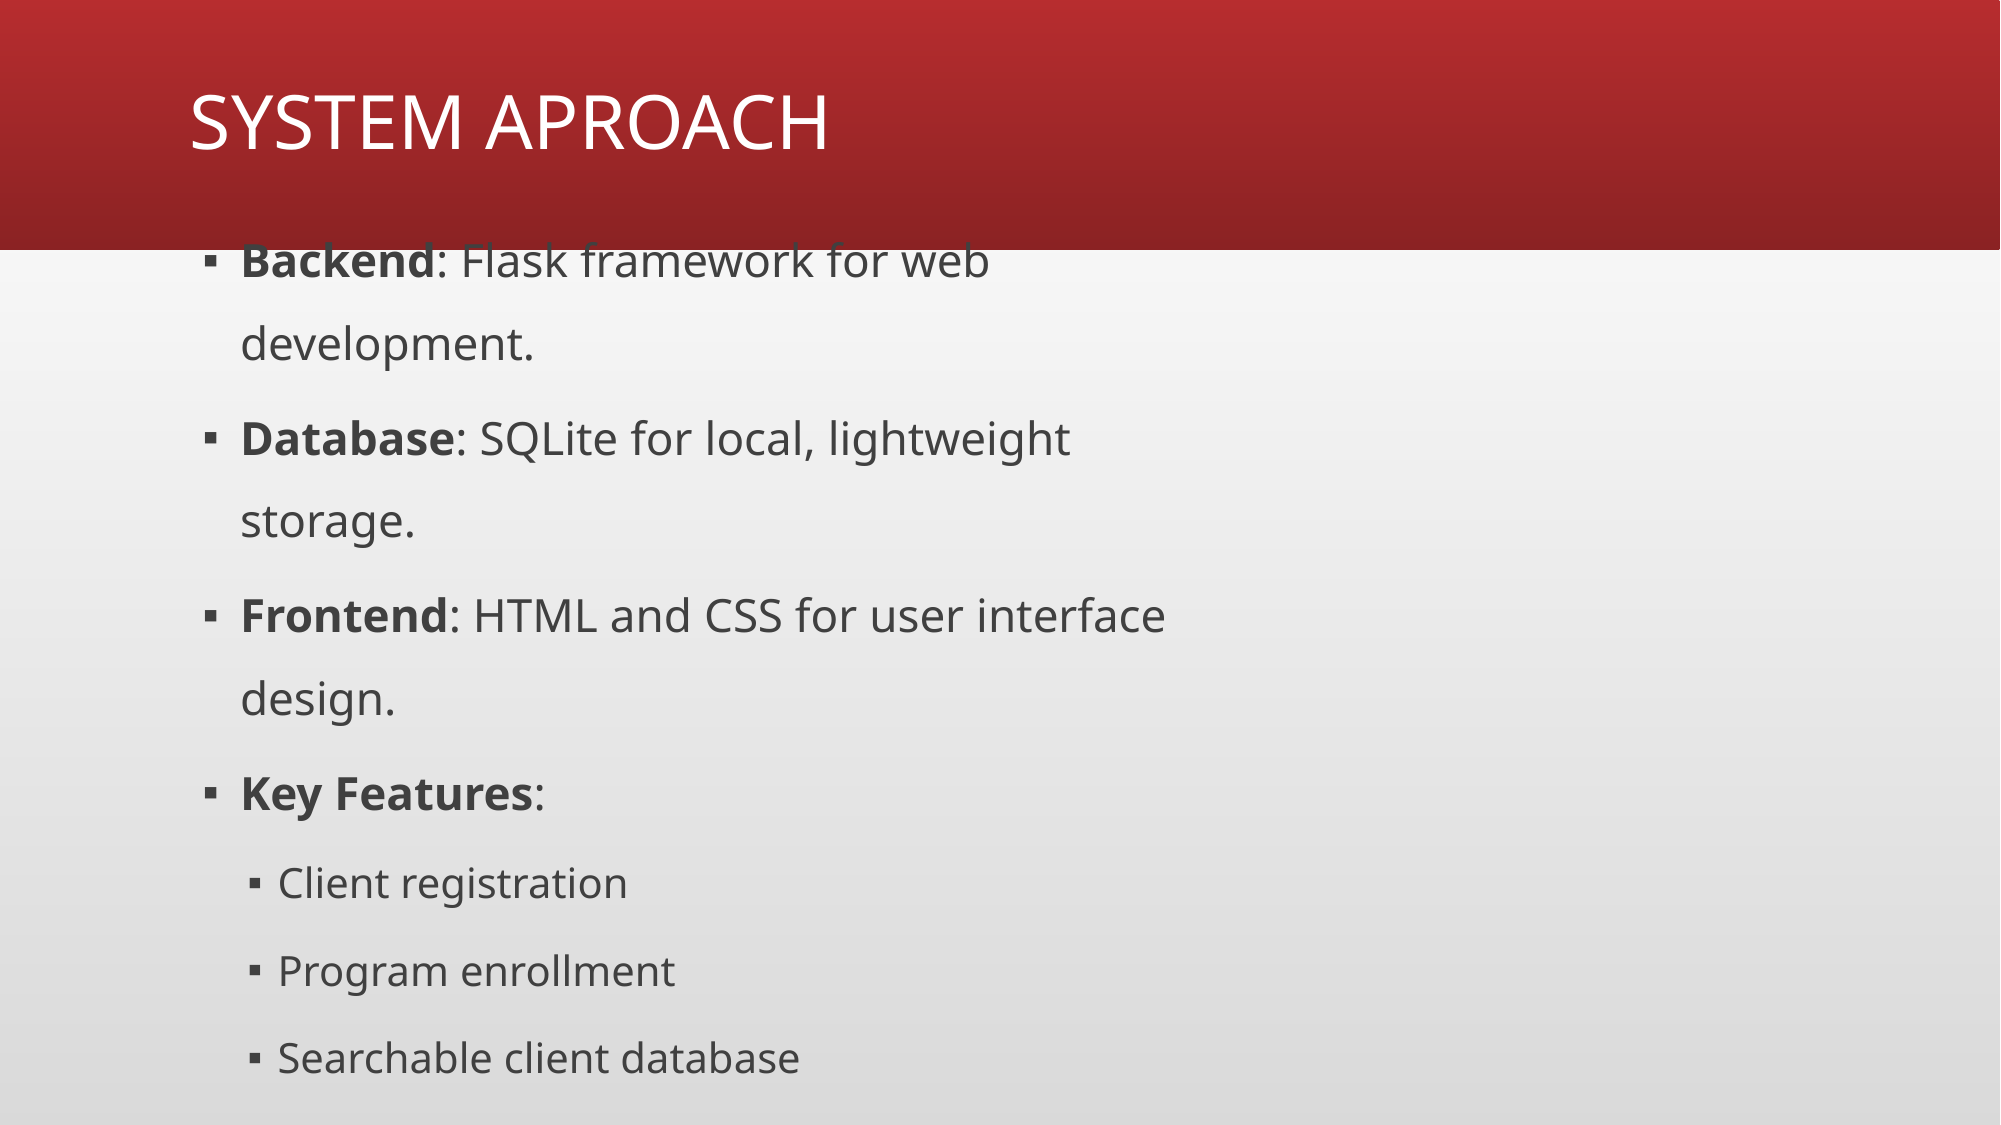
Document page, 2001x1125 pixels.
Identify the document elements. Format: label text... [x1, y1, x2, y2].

title SYSTEM APROACH [174, 16, 1825, 234]
list Backend: Flask framework for web development. Database: SQLite for local, lightweight storage. Frontend: HTML and CSS for user interface design. Key Features: Client registration Program enrollment Searchable client database View client profiles [150, 124, 1248, 1125]
